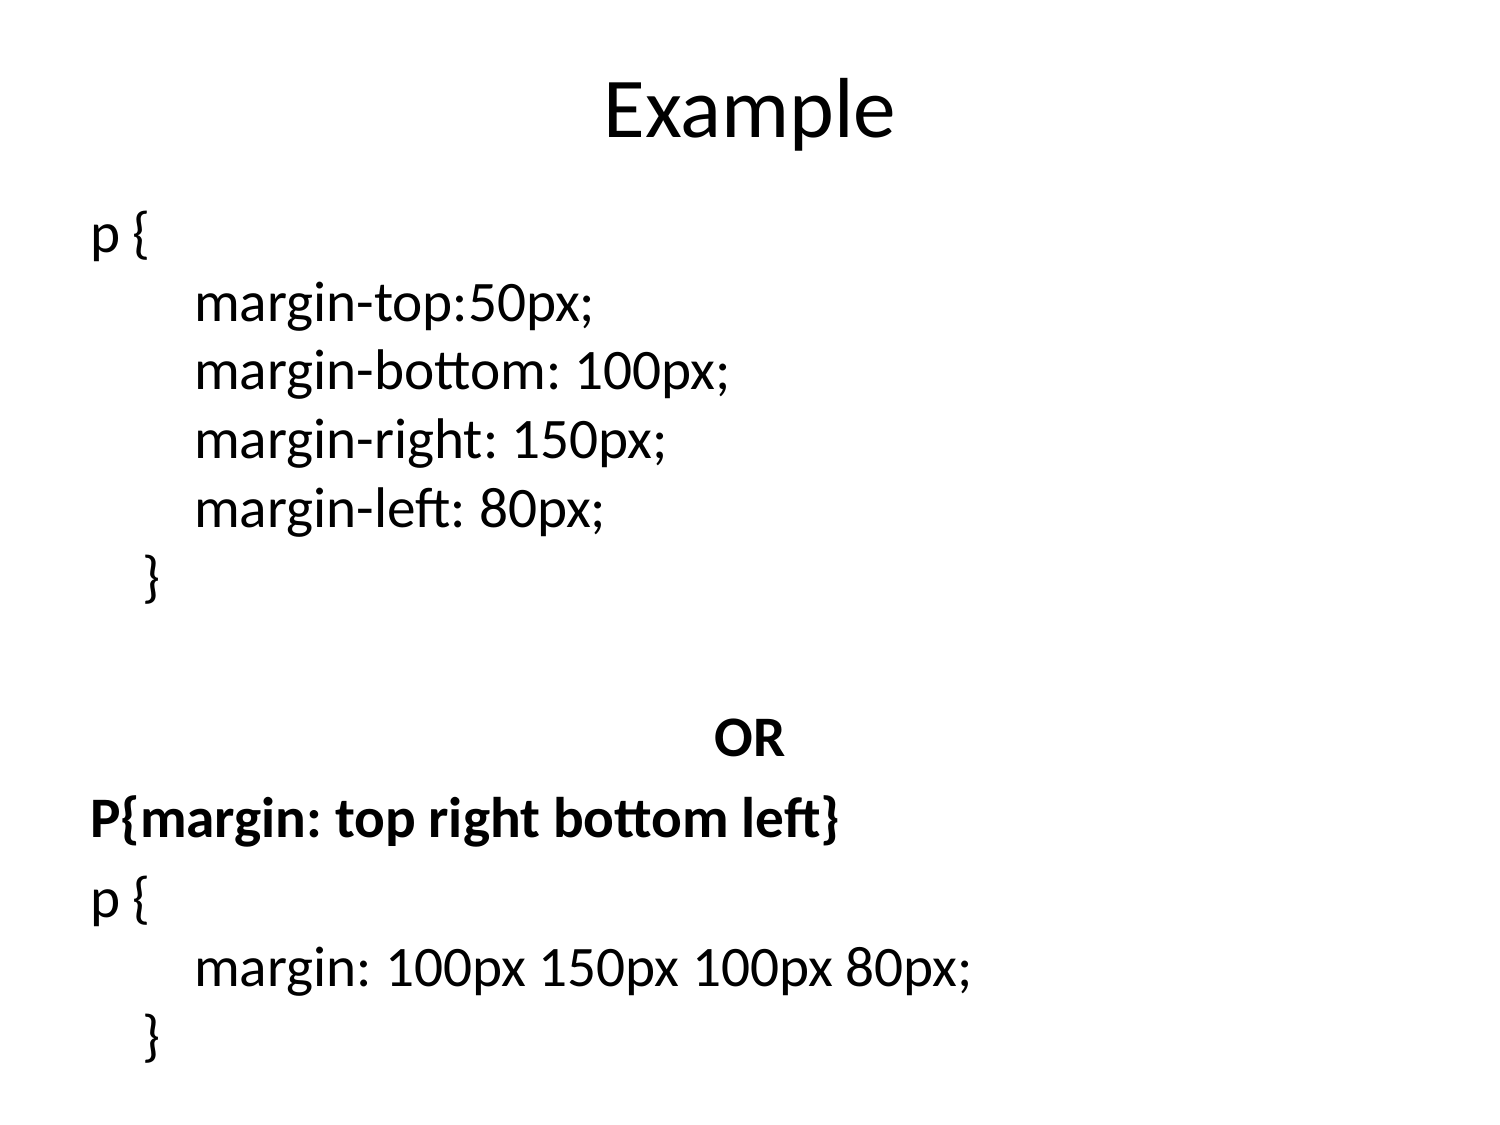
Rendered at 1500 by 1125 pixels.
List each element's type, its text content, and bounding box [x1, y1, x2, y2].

title Example [75, 45, 1425, 163]
list p { margin-top:50px; margin-bottom: 100px; margin-right: 150px; margin-left: 80px; } OR P{margin: top right bottom left} p { margin: 100px 150px 100px 80px; } [75, 187, 1425, 1075]
